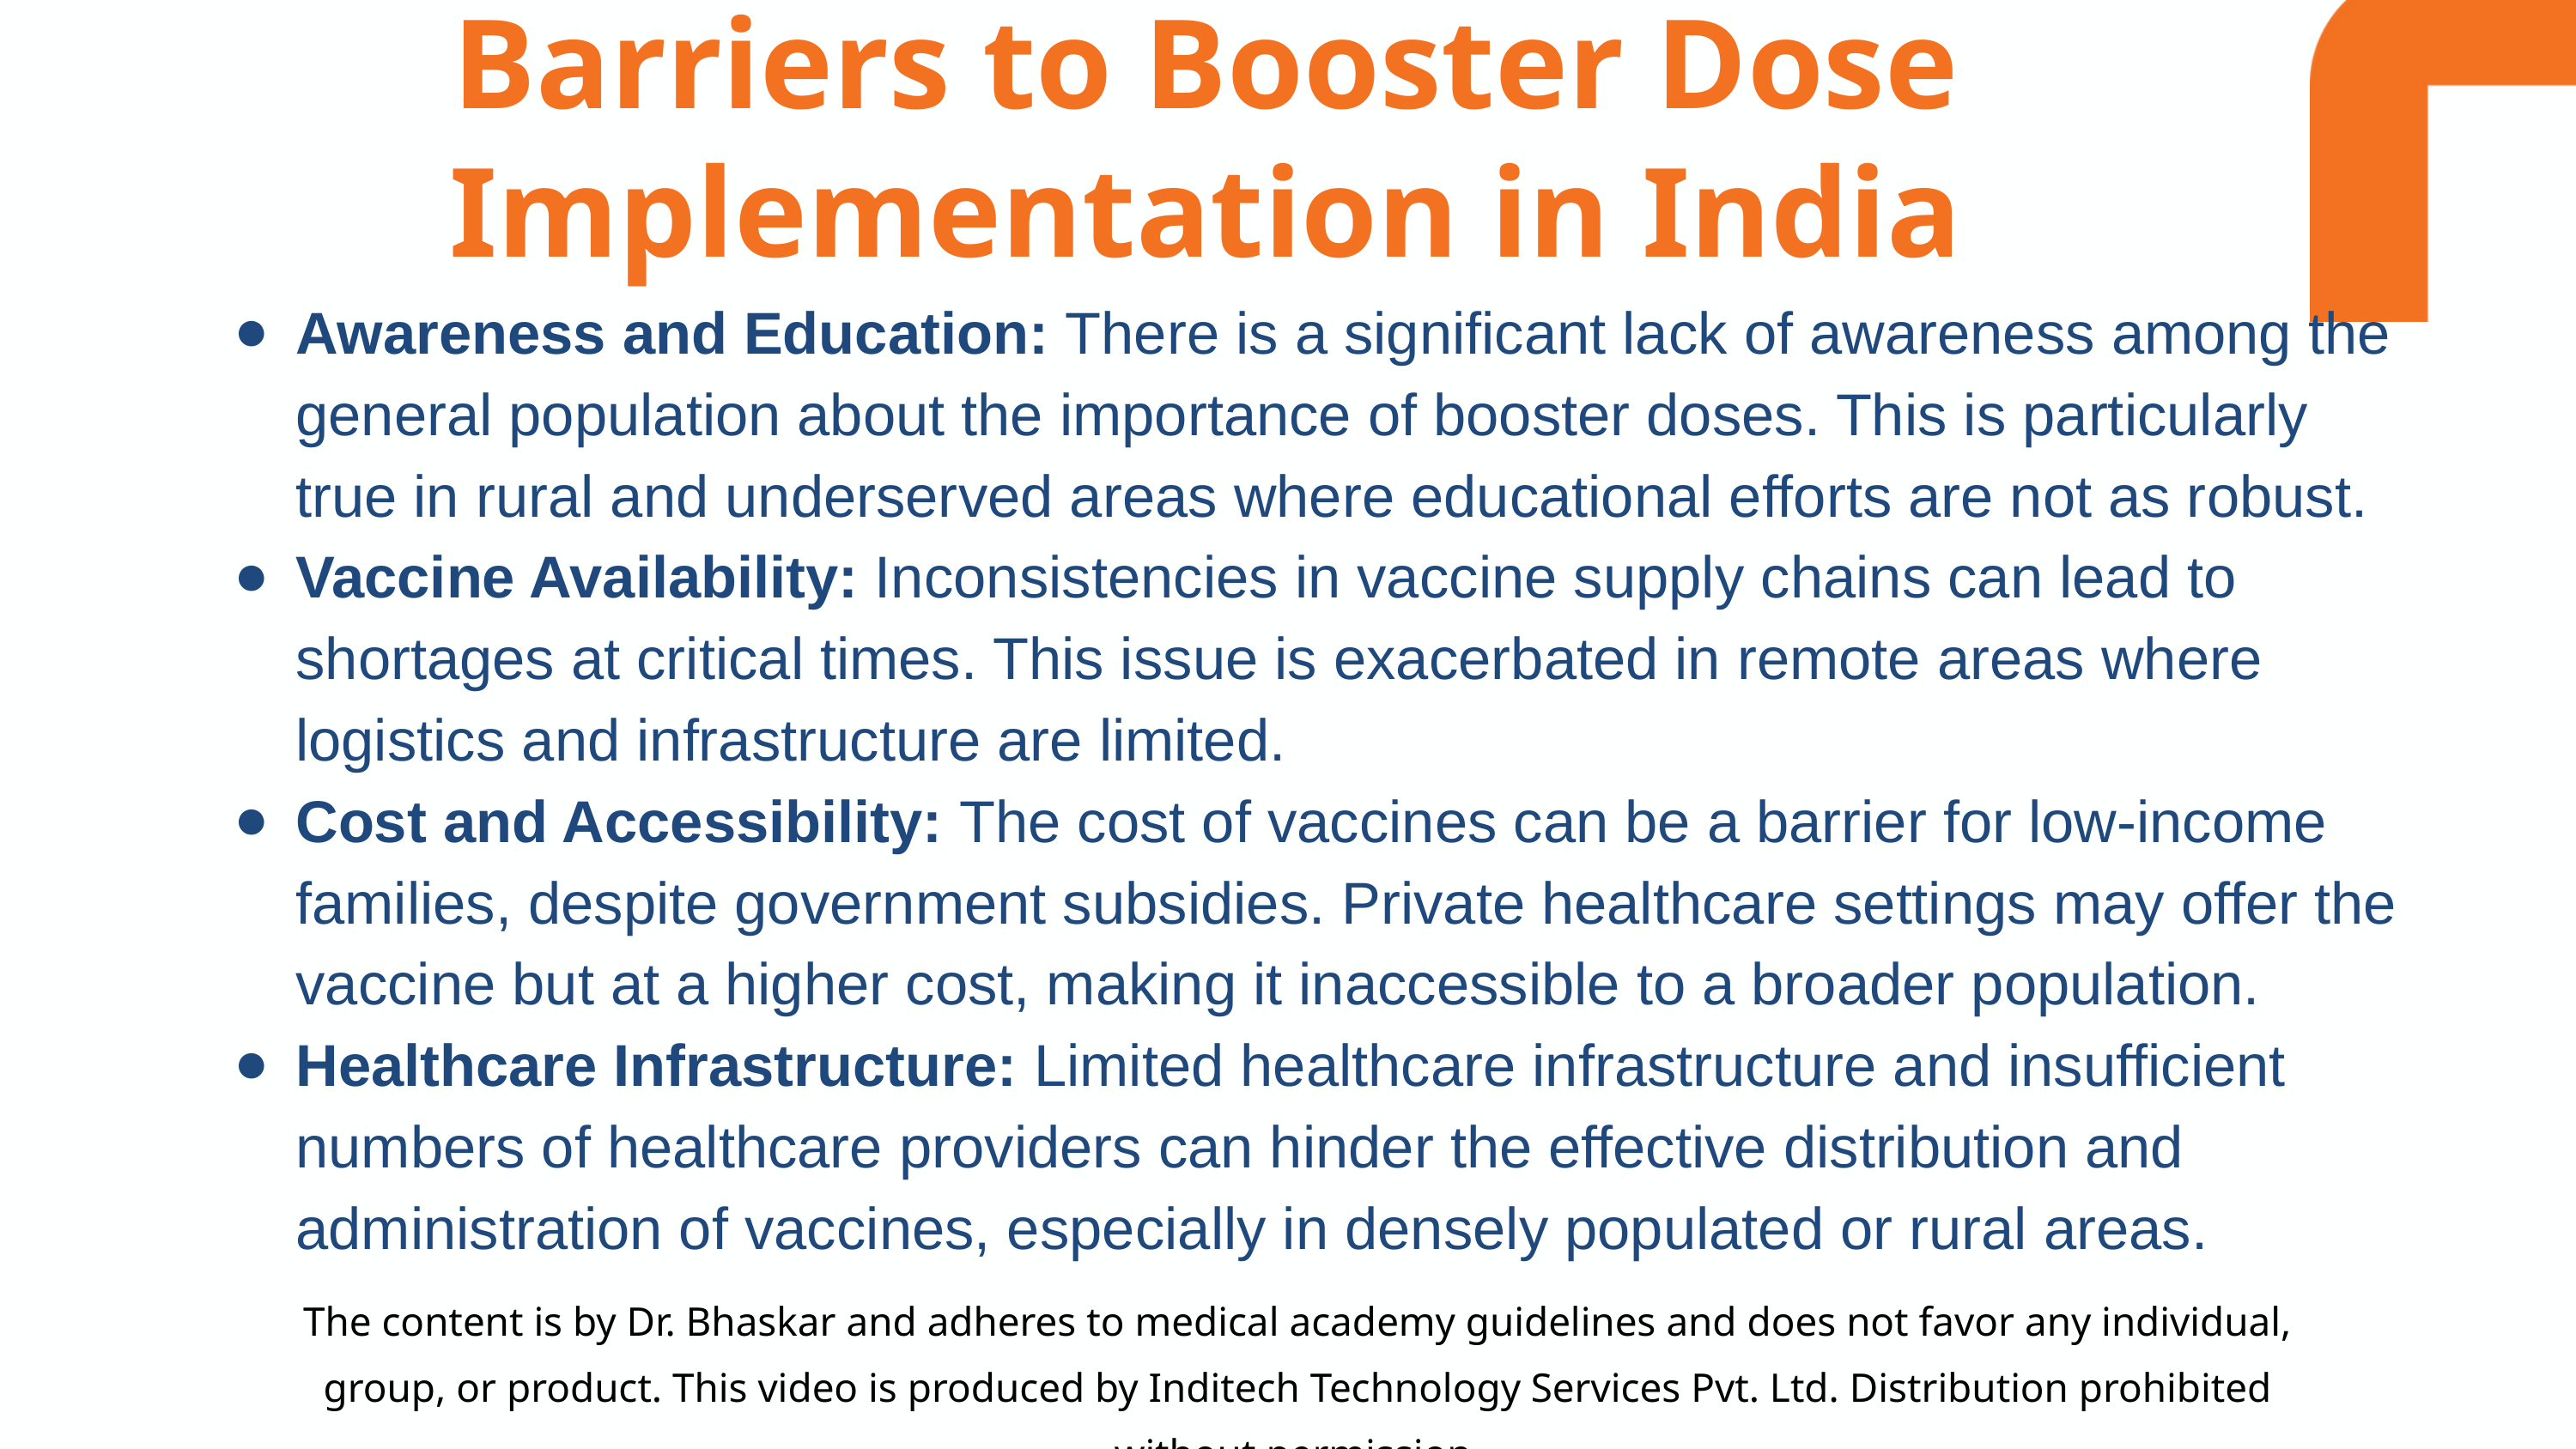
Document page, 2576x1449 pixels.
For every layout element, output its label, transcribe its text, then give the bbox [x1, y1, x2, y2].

text_box The content is by Dr. Bhaskar and adheres to medical academy guidelines and does not favor any individual, group, or product. This video is produced by Inditech Technology Services Pvt. Ltd. Distribution prohibited without permission. [260, 1277, 2336, 1449]
text_box Barriers to Booster Dose Implementation in India [102, 0, 2311, 282]
text_box Awareness and Education: There is a significant lack of awareness among the general population about the importance of booster doses. This is particularly true in rural and underserved areas where educational efforts are not as robust. Vaccine Availability: Inconsistencies in vaccine supply chains can lead to shortages at critical times. This issue is exacerbated in remote areas where logistics and infrastructure are limited. Cost and Accessibility: The cost of vaccines can be a barrier for low-income families, despite government subsidies. Private healthcare settings may offer the vaccine but at a higher cost, making it inaccessible to a broader population. Healthcare Infrastructure: Limited healthcare infrastructure and insufficient numbers of healthcare providers can hinder the effective distribution and administration of vaccines, especially in densely populated or rural areas. [102, 284, 2417, 1261]
text_box [2310, 0, 2576, 322]
